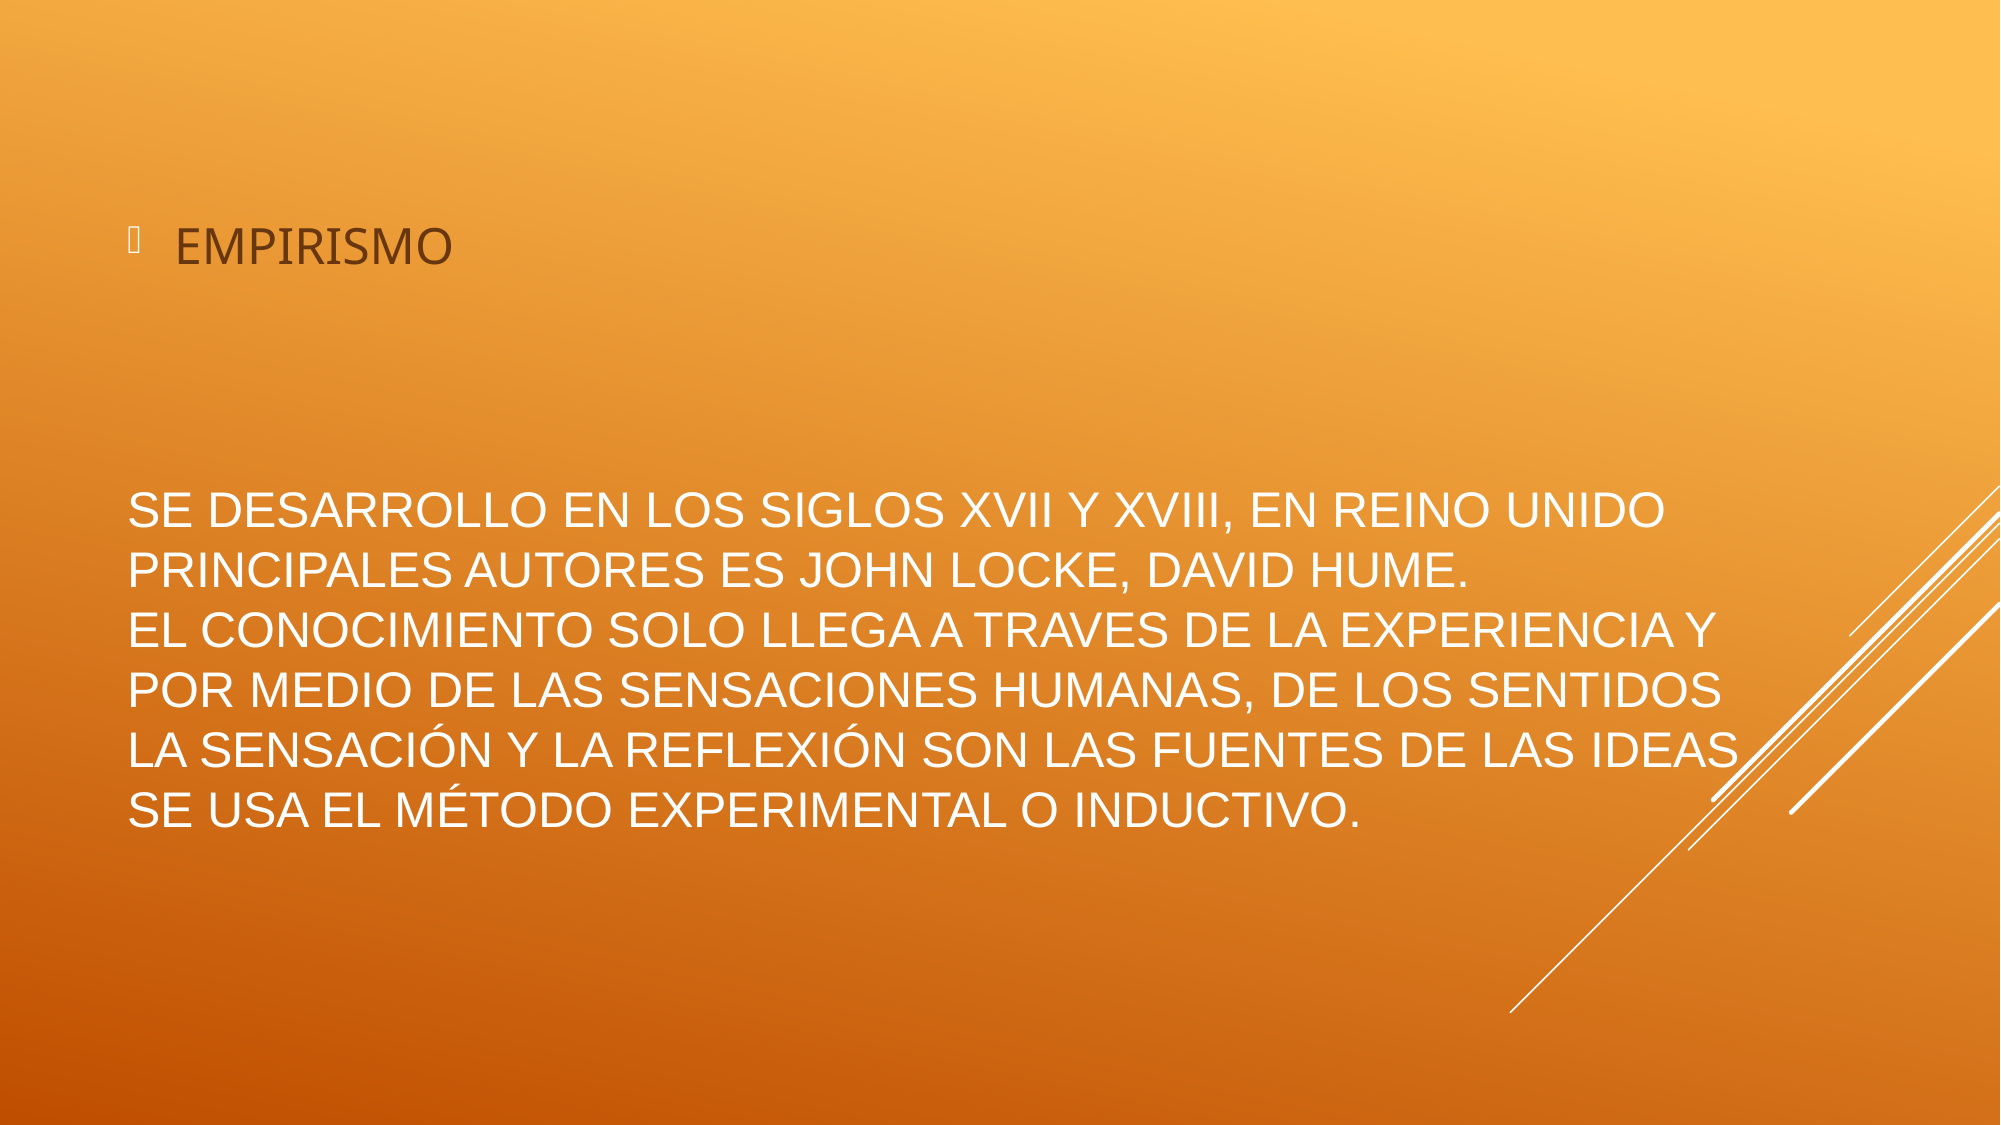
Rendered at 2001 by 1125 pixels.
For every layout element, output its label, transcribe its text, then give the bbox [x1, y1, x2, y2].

title SE DESARROLLO EN LOS SIGLOS XVII Y XVIII, EN REINO UNIDO PRINCIPALES AUTORES ES JOHN LOCKE, DAVID HUME. EL CONOCIMIENTO SOLO LLEGA A TRAVES DE LA EXPERIENCIA Y POR MEDIO DE LAS SENSACIONES HUMANAS, DE LOS SENTIDOS LA SENSACIÓN Y LA REFLEXIÓN SON LAS FUENTES DE LAS IDEAS SE USA EL MÉTODO EXPERIMENTAL O INDUCTIVO. [112, 331, 1811, 984]
list EMPIRISMO [112, 112, 1513, 377]
